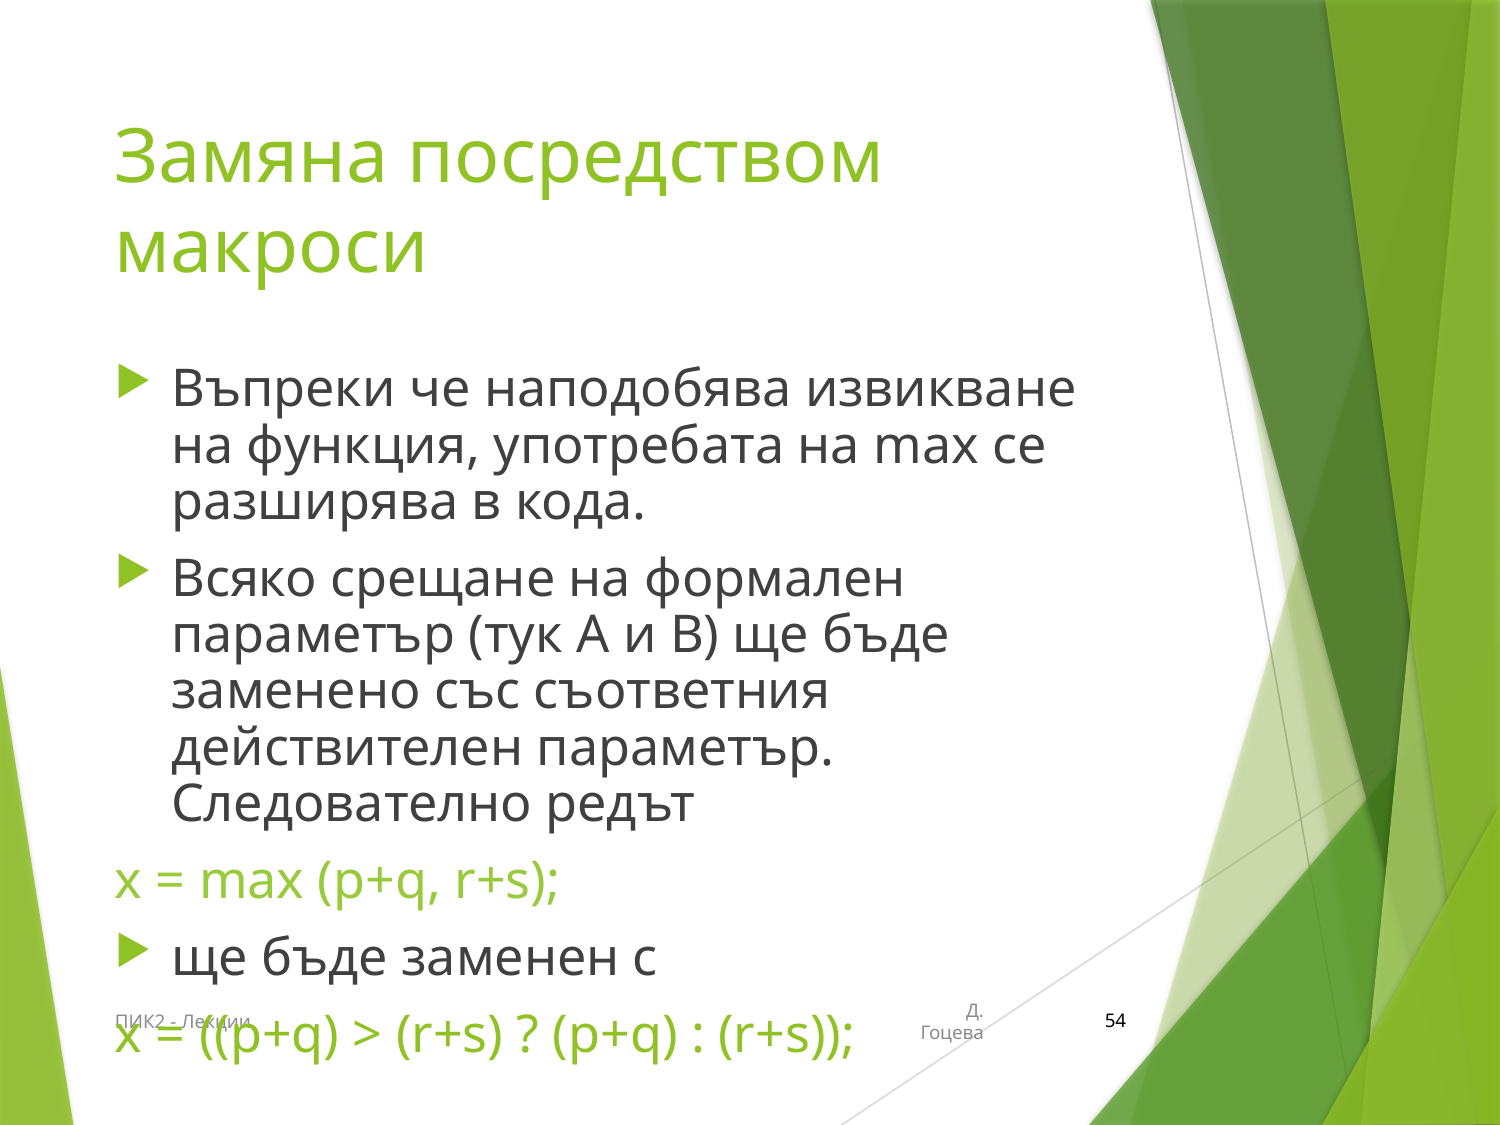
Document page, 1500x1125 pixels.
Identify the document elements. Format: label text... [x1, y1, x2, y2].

title Замяна посредством макроси [99, 99, 1142, 317]
footer ПИК2 - Лекции [99, 992, 859, 1051]
list Въпреки че наподобява извикване на функция, употребата на max се разширява в кода. Всяко срещане на формален параметър (тук А и В) ще бъде заменено със съответния действителен параметър. Следователно редът х = max (p+q, r+s); ще бъде заменен с х = ((p+q) > (r+s) ? (p+q) : (r+s)); [99, 354, 1142, 992]
slide_number Д. Гоцева [886, 992, 999, 1051]
slide_number 54 [1057, 992, 1142, 1051]
